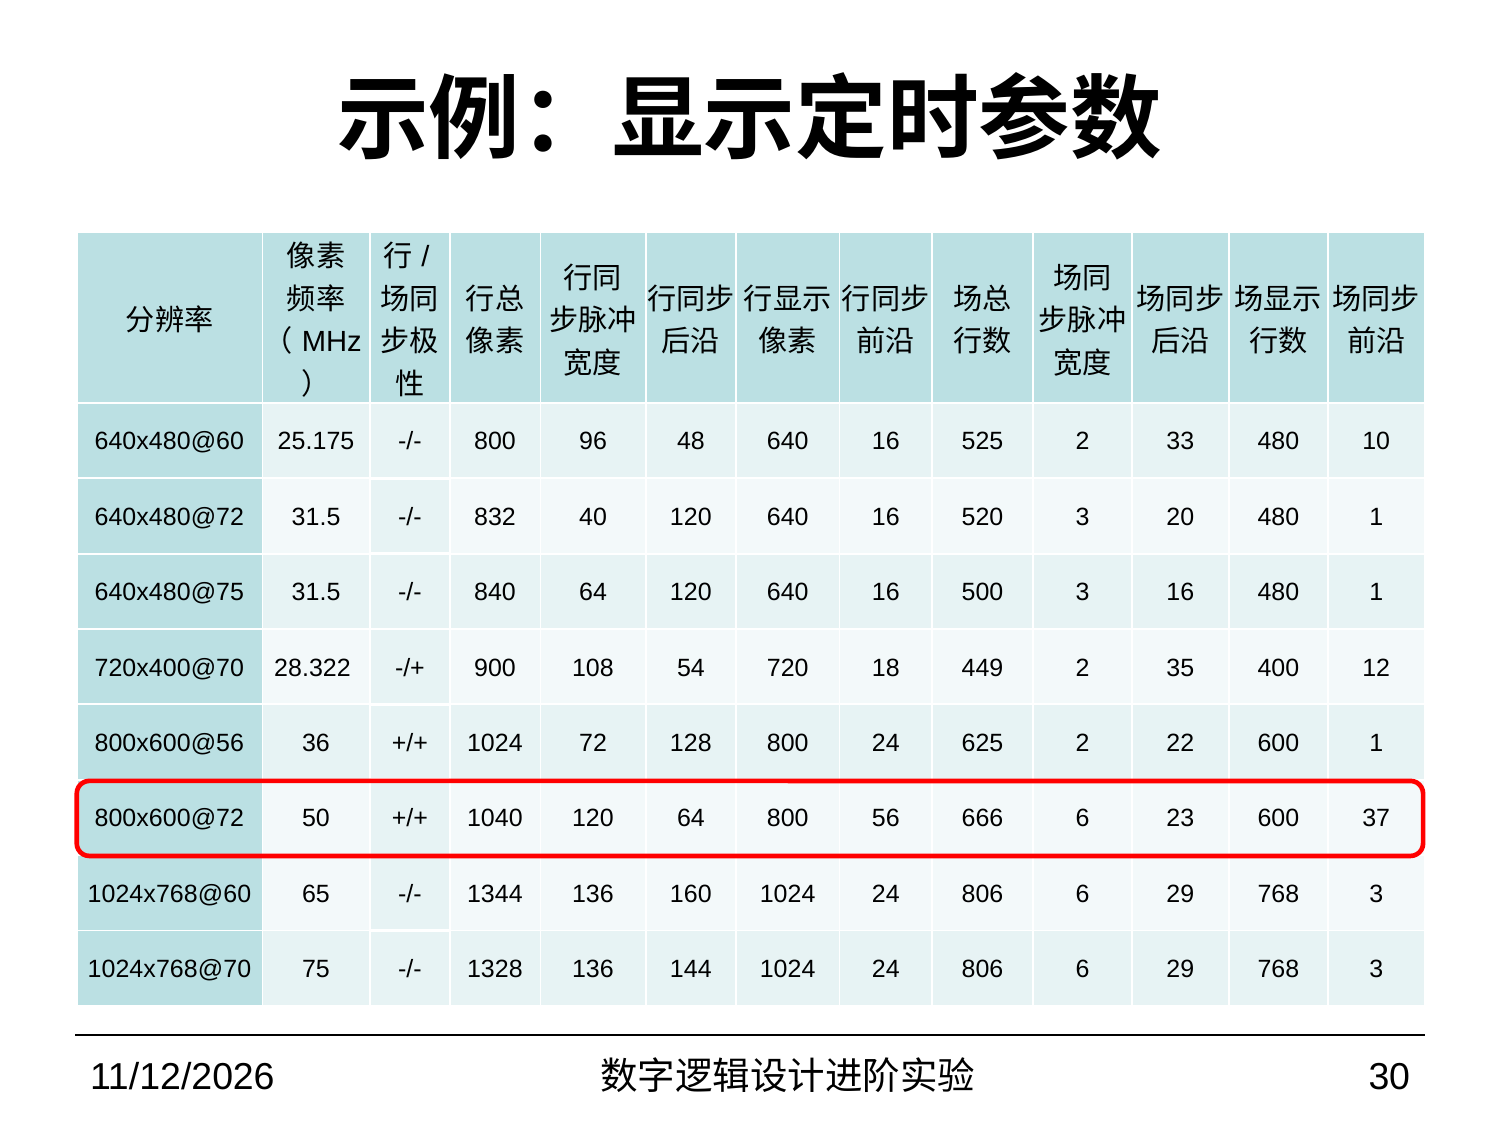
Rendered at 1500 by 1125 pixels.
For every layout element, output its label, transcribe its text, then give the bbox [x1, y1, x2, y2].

table_cell 1328 [451, 931, 540, 1005]
table_cell 18 [840, 630, 931, 703]
table_cell 160 [647, 856, 735, 930]
table_cell 800x600@56 [78, 705, 262, 779]
table_header 场显示行数 [1230, 233, 1327, 402]
table_header 行显示像素 [737, 233, 839, 402]
table_cell 640 [737, 555, 839, 628]
footer 数字逻辑设计进阶实验 [426, 1046, 1150, 1103]
table_cell 768 [1230, 931, 1327, 1005]
table_cell 35 [1133, 630, 1228, 703]
table_cell 136 [541, 856, 645, 930]
table_cell 720x400@70 [78, 630, 262, 703]
table_cell 24 [840, 705, 931, 779]
table_header 场同步后沿 [1133, 233, 1228, 402]
table_cell 3 [1034, 555, 1131, 628]
table_header 行同步前沿 [840, 233, 931, 402]
table_cell 20 [1133, 479, 1228, 553]
table_cell 768 [1230, 856, 1327, 930]
table_cell 24 [840, 856, 931, 930]
table_header 场总 行数 [933, 233, 1032, 402]
table_cell 25.175 [263, 404, 369, 477]
table_cell 3 [1034, 479, 1131, 553]
table_cell 480 [1230, 404, 1327, 477]
table_cell 400 [1230, 630, 1327, 703]
table_cell 3 [1329, 931, 1424, 1005]
table_cell 72 [541, 705, 645, 779]
table_cell 16 [1133, 555, 1228, 628]
table_cell -/- [371, 480, 449, 552]
table_cell 120 [647, 479, 735, 553]
table_cell 12 [1329, 630, 1424, 703]
table_cell 1 [1329, 479, 1424, 553]
table_header 行/场同步极性 [371, 233, 449, 402]
table_header 场同步前沿 [1329, 233, 1424, 402]
table_cell 840 [451, 555, 540, 628]
table_cell 36 [263, 705, 369, 779]
table_cell 16 [840, 404, 931, 477]
slide_number 30 [1162, 1046, 1426, 1103]
table_cell 1024x768@70 [78, 931, 262, 1005]
table_cell 96 [541, 404, 645, 477]
table_cell 600 [1230, 705, 1327, 779]
title 示例：显示定时参数 [75, 45, 1425, 185]
table_cell 1024 [451, 705, 540, 779]
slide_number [74, 1046, 426, 1103]
table_cell 640x480@75 [78, 555, 262, 628]
table_cell 900 [451, 630, 540, 703]
table_cell 144 [647, 931, 735, 1005]
table_cell 720 [737, 630, 839, 703]
table_cell 1024x768@60 [78, 856, 262, 930]
table_cell 16 [840, 479, 931, 553]
table_cell 54 [647, 630, 735, 703]
table_cell 832 [451, 479, 540, 553]
table_cell 29 [1133, 931, 1228, 1005]
table_cell 128 [647, 705, 735, 779]
table_cell 1024 [737, 856, 839, 930]
table_cell +/+ [371, 706, 449, 778]
table_header 行同 步脉冲宽度 [541, 233, 645, 402]
table_cell -/- [371, 932, 449, 1005]
text_box [76, 780, 1424, 856]
table_cell 480 [1230, 479, 1327, 553]
table_cell 1024 [737, 931, 839, 1005]
table_cell 40 [541, 479, 645, 553]
table_cell 2 [1034, 705, 1131, 779]
table_cell 806 [933, 931, 1032, 1005]
table_cell 16 [840, 555, 931, 628]
table_cell 640x480@60 [78, 404, 262, 477]
table_cell 520 [933, 479, 1032, 553]
table_cell 24 [840, 931, 931, 1005]
table_cell 800 [737, 705, 839, 779]
table_cell 136 [541, 931, 645, 1005]
table_cell 640 [737, 479, 839, 553]
table_cell 29 [1133, 856, 1228, 930]
table_cell -/+ [371, 630, 449, 703]
table_header 像素 频率（MHz） [263, 233, 369, 402]
table_cell 22 [1133, 705, 1228, 779]
table_cell -/- [371, 555, 449, 628]
table_cell -/- [371, 404, 449, 477]
table_cell 2 [1034, 404, 1131, 477]
table_cell 37 [1419, 845, 1424, 854]
table_header 行同步后沿 [647, 233, 735, 402]
table_cell 75 [263, 931, 369, 1005]
table_cell 6 [1034, 931, 1131, 1005]
table_cell 31.5 [263, 479, 369, 553]
table_cell -/- [371, 856, 449, 929]
table_cell 806 [933, 856, 1032, 930]
table_cell 525 [933, 404, 1032, 477]
table_cell 449 [933, 630, 1032, 703]
table_cell 65 [263, 856, 369, 930]
table_cell 1 [1329, 555, 1424, 628]
table_cell 800 [451, 404, 540, 477]
table_cell 640 [737, 404, 839, 477]
table_cell 1344 [451, 856, 540, 930]
table_cell 480 [1230, 555, 1327, 628]
table_cell 37 [1416, 781, 1424, 792]
table_cell 3 [1329, 856, 1424, 930]
table_header 场同 步脉冲宽度 [1034, 233, 1131, 402]
table_cell 640x480@72 [78, 479, 262, 553]
table_header 分辨率 [78, 233, 262, 402]
table_cell 10 [1329, 404, 1424, 477]
table_cell 625 [933, 705, 1032, 779]
table_cell 31.5 [263, 555, 369, 628]
table_header 行总 像素 [451, 233, 540, 402]
table_cell 6 [1034, 856, 1131, 930]
table_cell 2 [1034, 630, 1131, 703]
table_cell 64 [541, 555, 645, 628]
table_cell 108 [541, 630, 645, 703]
table_cell 1 [1329, 705, 1424, 779]
table_cell 48 [647, 404, 735, 477]
table_cell 120 [647, 555, 735, 628]
table_cell 28.322 [263, 630, 369, 703]
table_cell 33 [1133, 404, 1228, 477]
table_cell 500 [933, 555, 1032, 628]
